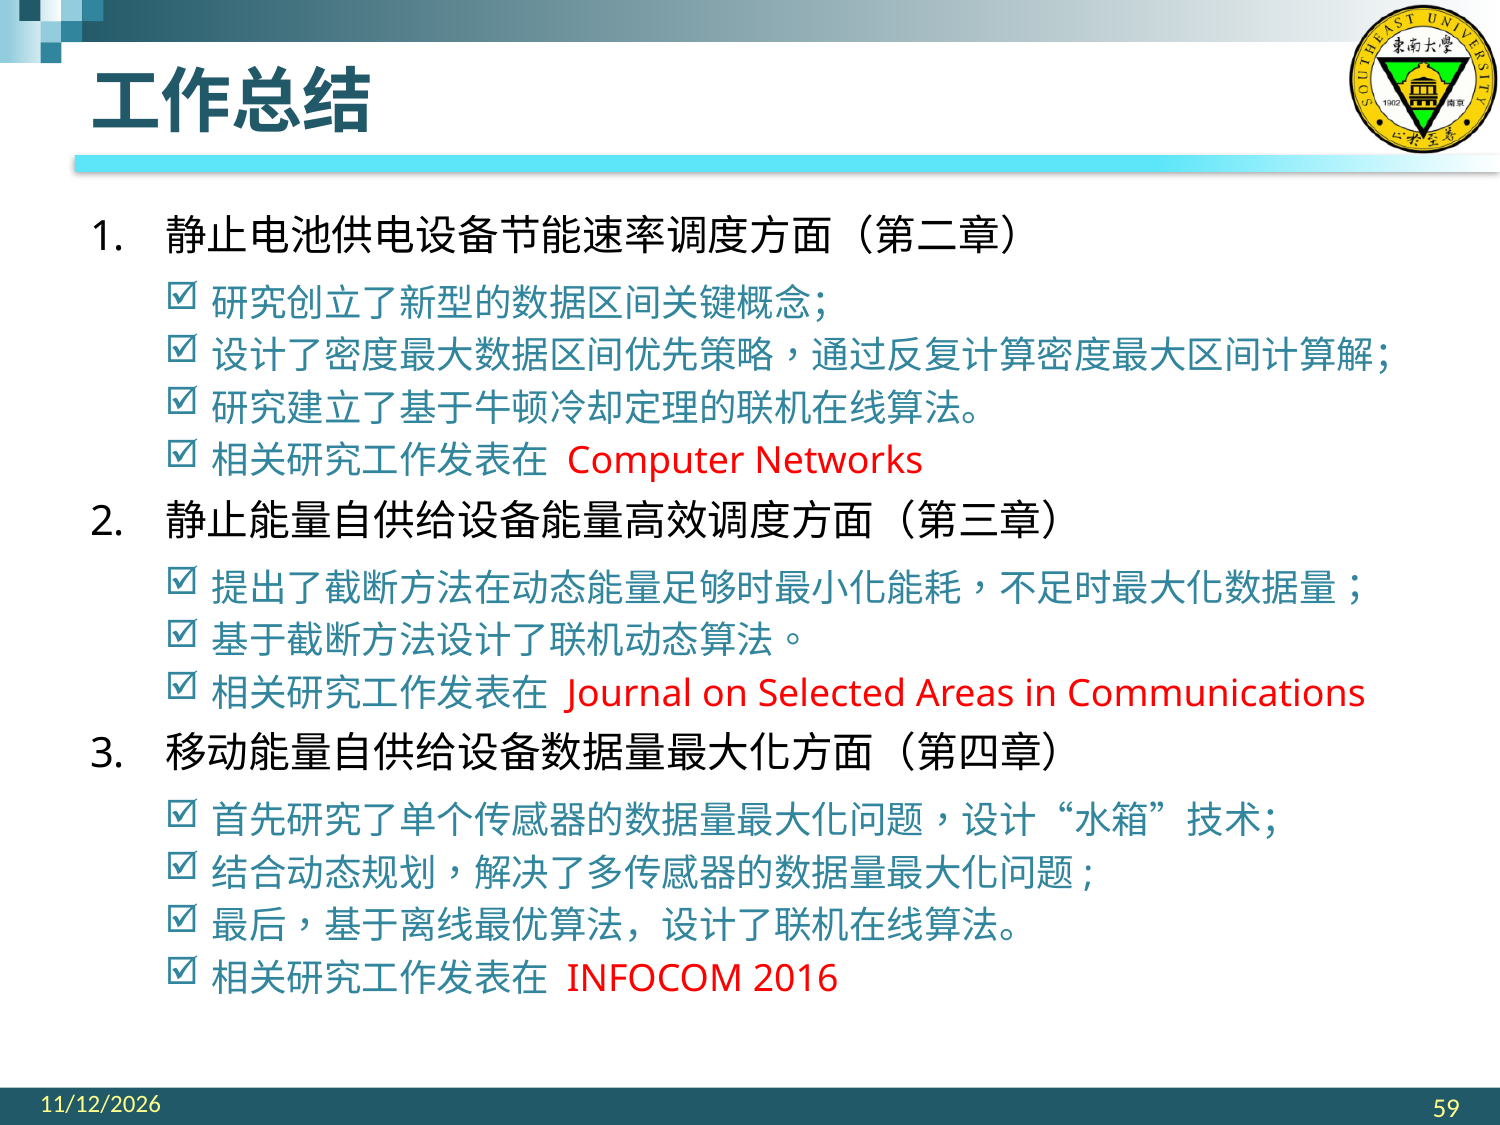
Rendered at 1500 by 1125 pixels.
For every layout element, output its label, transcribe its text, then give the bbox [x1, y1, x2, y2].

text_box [1188, 155, 1193, 172]
picture [1348, 3, 1498, 154]
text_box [1283, 155, 1287, 172]
title 工作总结 [75, 46, 1383, 149]
slide_number 59 [1125, 1087, 1475, 1125]
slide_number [24, 1087, 375, 1125]
list 静止电池供电设备节能速率调度方面（第二章） 研究创立了新型的数据区间关键概念； 设计了密度最大数据区间优先策略，通过反复计算密度最大区间计算解； 研究建立了基于牛顿冷却定理的联机在线算法。 相关研究工作发表在 Computer Networks 静止能量自供给设备能量高效调度方面（第三章） 提出了截断方法在动态能量足够时最小化能耗，不足时最大化数据量； 基于截断方法设计了联机动态算法。 相关研究工作发表在 Journal on Selected Areas in Communications 移动能量自供给设备数据量最大化方面（第四章） 首先研究了单个传感器的数据量最大化问题，设计“水箱”技术； 结合动态规划，解决了多传感器的数据量最大化问题; 最后，基于离线最优算法，设计了联机在线算法。 相关研究工作发表在 INFOCOM 2016 [75, 196, 1450, 1075]
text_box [1155, 155, 1161, 172]
